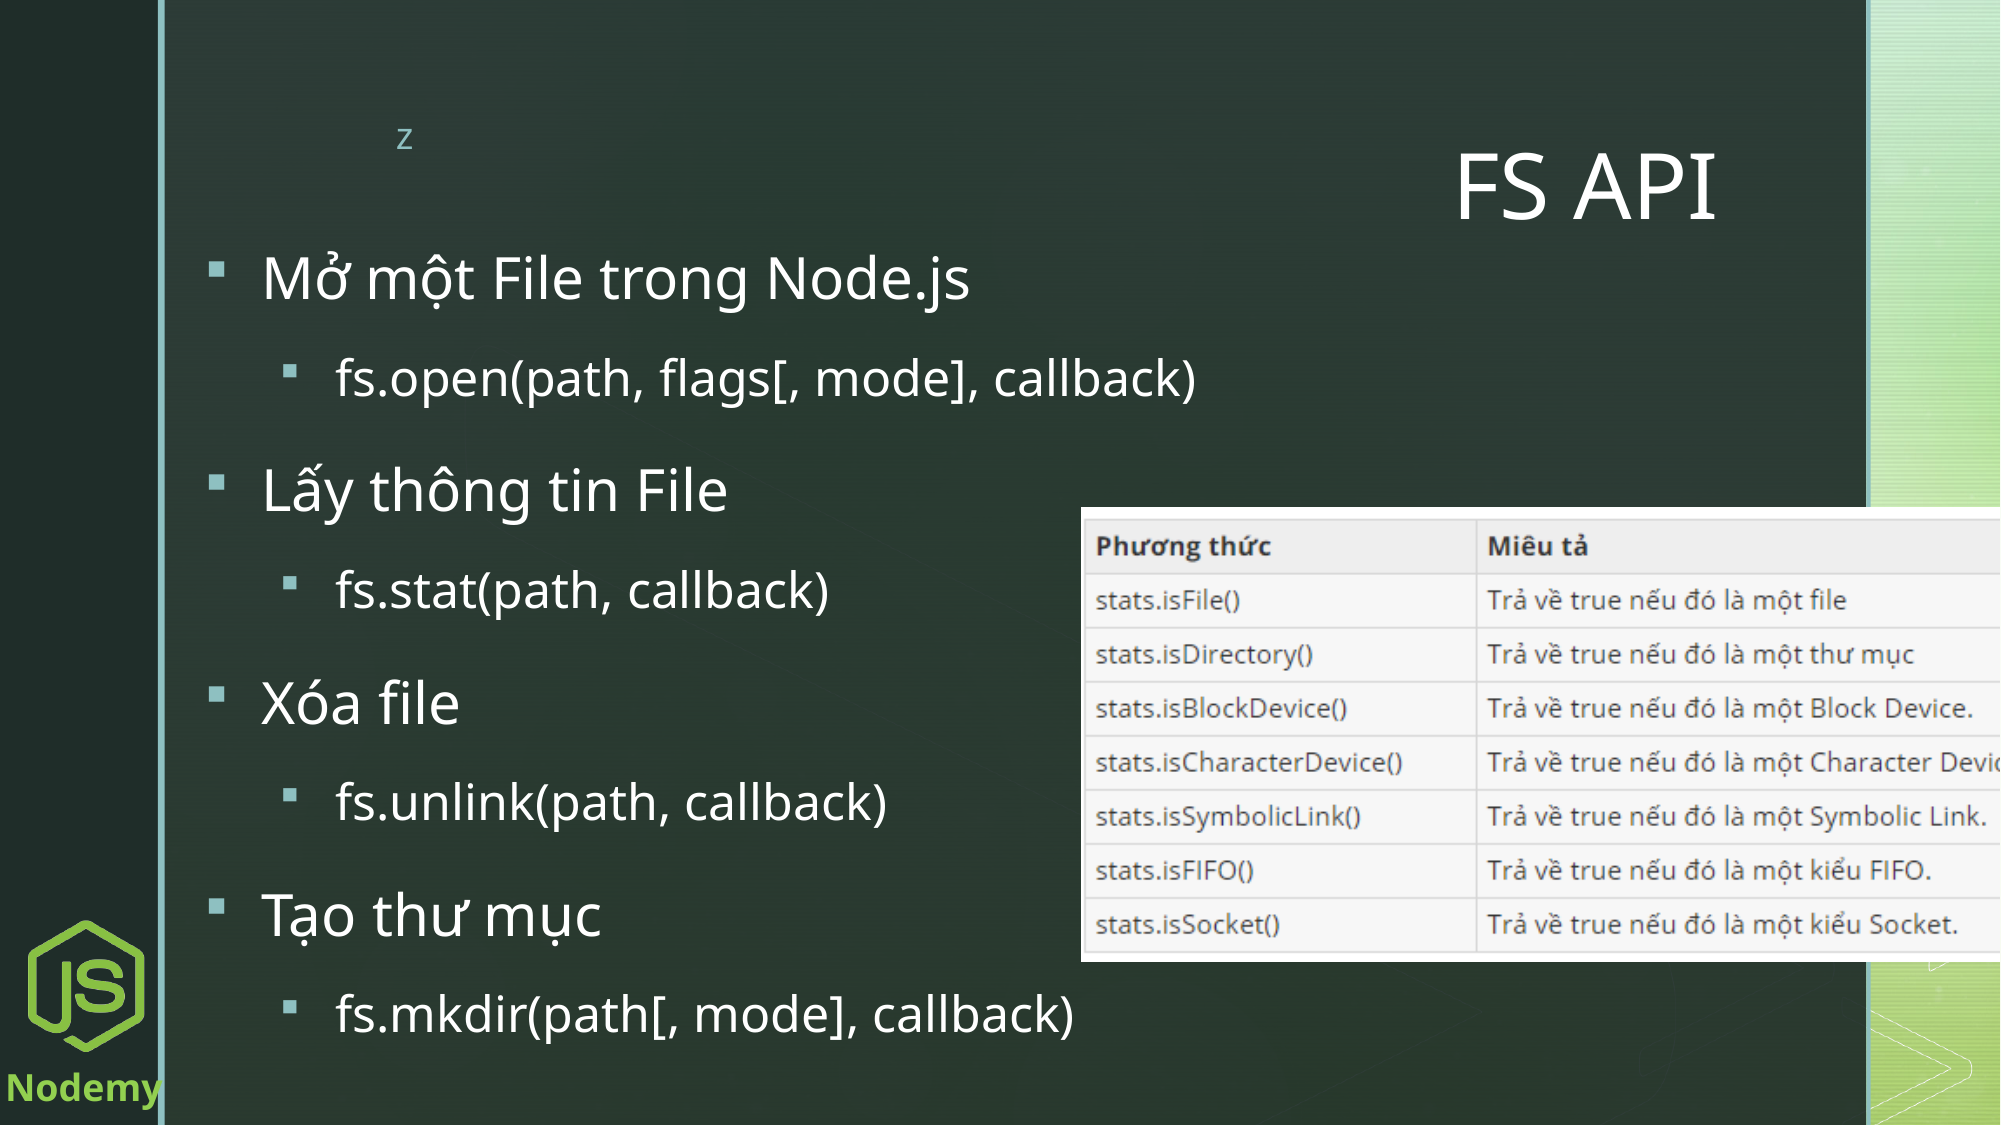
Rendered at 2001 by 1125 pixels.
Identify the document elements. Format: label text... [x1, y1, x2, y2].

title FS API [428, 132, 1734, 277]
picture [1080, 0, 2001, 1125]
picture [0, 903, 164, 1061]
list Mở một File trong Node.js fs.open(path, flags[, mode], callback) Lấy thông tin File fs.stat(path, callback) Xóa file fs.unlink(path, callback) Tạo thư mục fs.mkdir(path[, mode], callback) [189, 277, 1734, 993]
